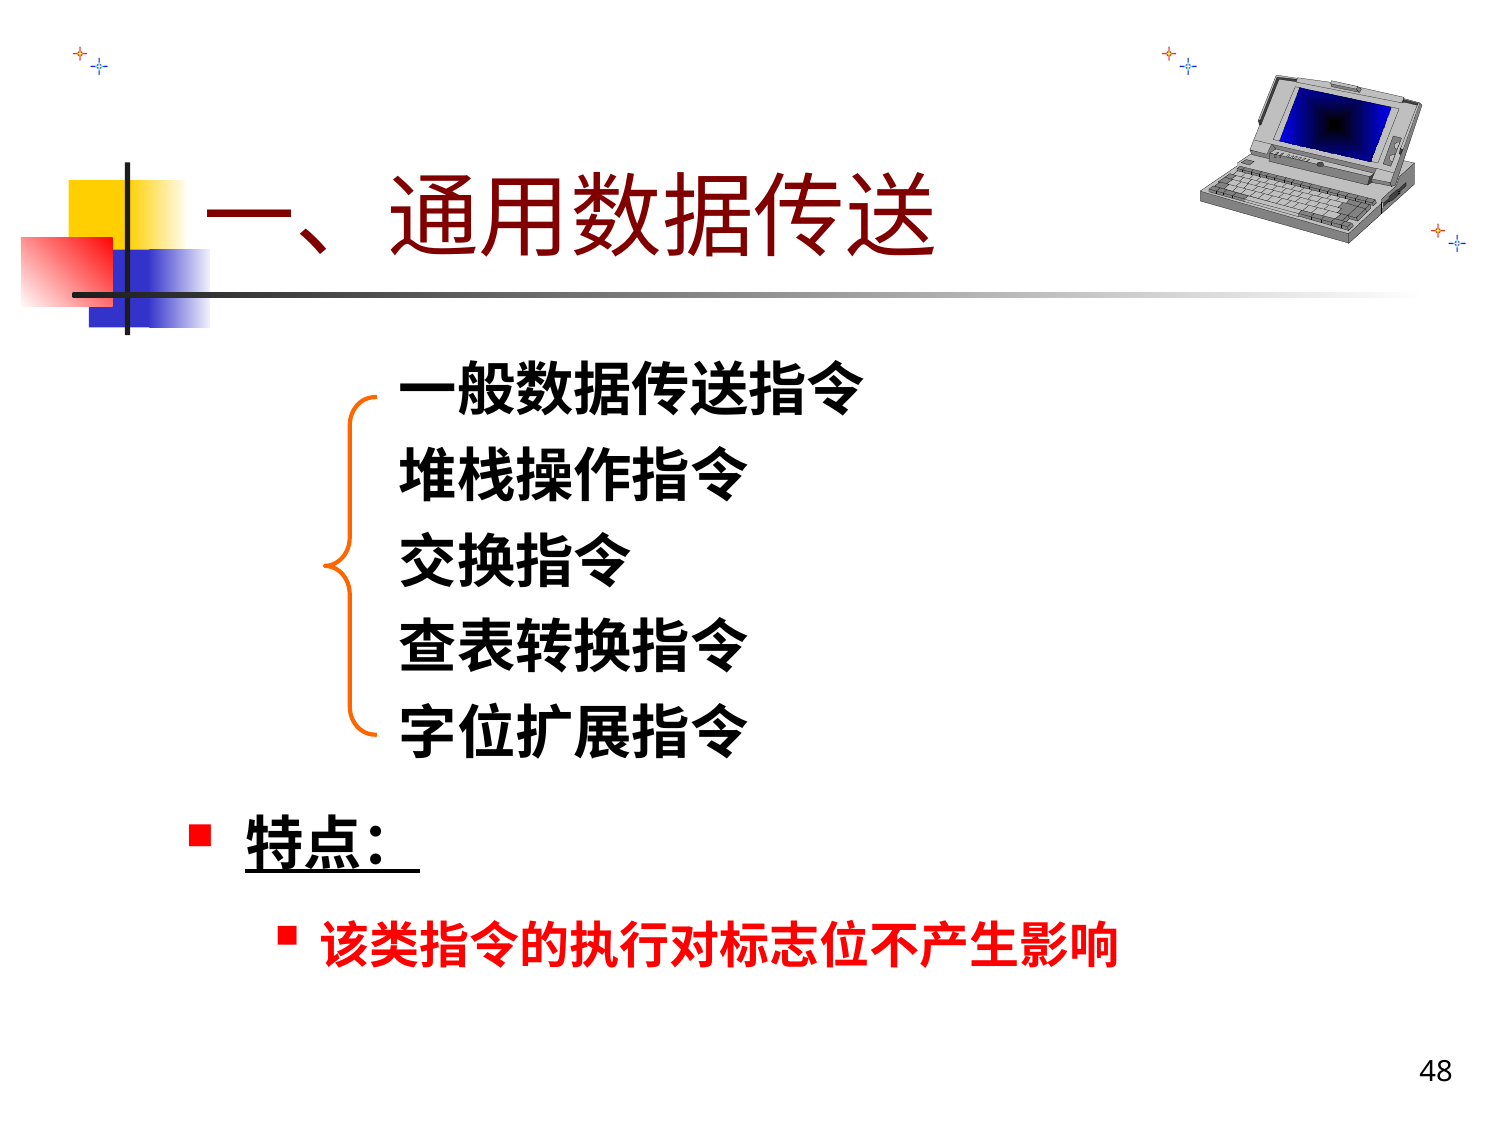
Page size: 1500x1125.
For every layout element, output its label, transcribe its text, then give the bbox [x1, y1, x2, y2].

slide_number 48 [1154, 1023, 1468, 1100]
title 一、通用数据传送 [188, 34, 1468, 276]
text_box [1199, 74, 1423, 244]
text_box 特点： 该类指令的执行对标志位不产生影响 [171, 798, 1247, 983]
picture [62, 42, 113, 93]
text_box [324, 397, 375, 735]
list 一般数据传送指令 堆栈操作指令 交换指令 查表转换指令 字位扩展指令 [383, 337, 1110, 776]
